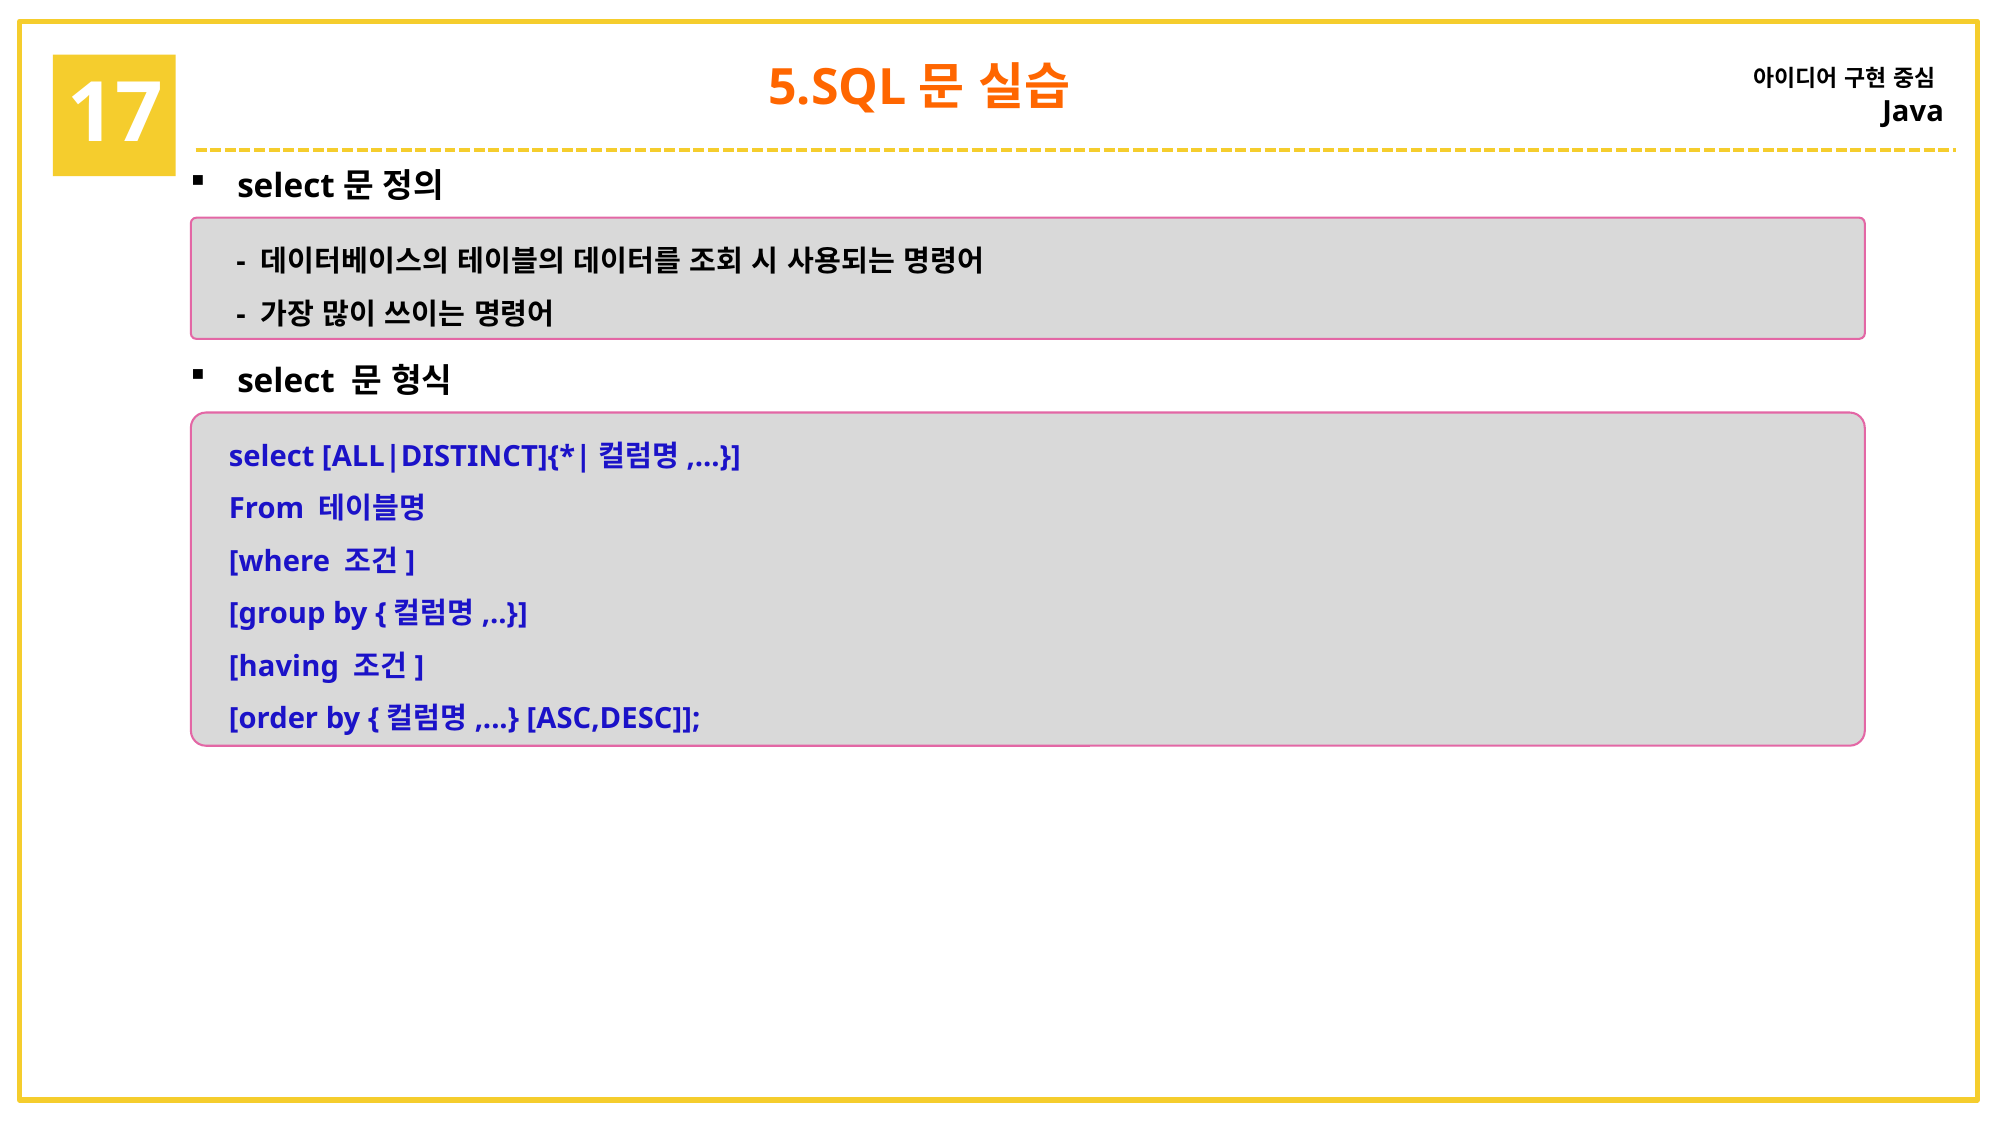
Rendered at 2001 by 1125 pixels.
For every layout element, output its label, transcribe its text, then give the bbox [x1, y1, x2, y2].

text_box [18, 19, 1979, 1102]
text_box [51, 52, 175, 178]
text_box 아이디어 구현 중심 Java [1663, 49, 1960, 135]
text_box - 데이터베이스의 테이블의 데이터를 조회 시 사용되는 명령어 - 가장 많이 쓰이는 명령어 [214, 217, 1792, 338]
text_box select문 정의 [175, 156, 1028, 212]
text_box 5.SQL문 실습 [214, 47, 1625, 123]
text_box [188, 215, 1867, 341]
text_box 17 [53, 51, 199, 166]
text_box select 문 형식 [175, 351, 1028, 407]
text_box DAO와 VO를 사용한 데이터베이스 연동 예제 [199, 154, 1953, 158]
text_box [188, 410, 1867, 748]
text_box select [ALL|DISTINCT]{*|컬럼명,...}] From 테이블명 [where 조건] [group by {컬럼명,..}] [having 조건] [order by {컬럼명,...} [ASC,DESC]]; [214, 412, 1792, 742]
